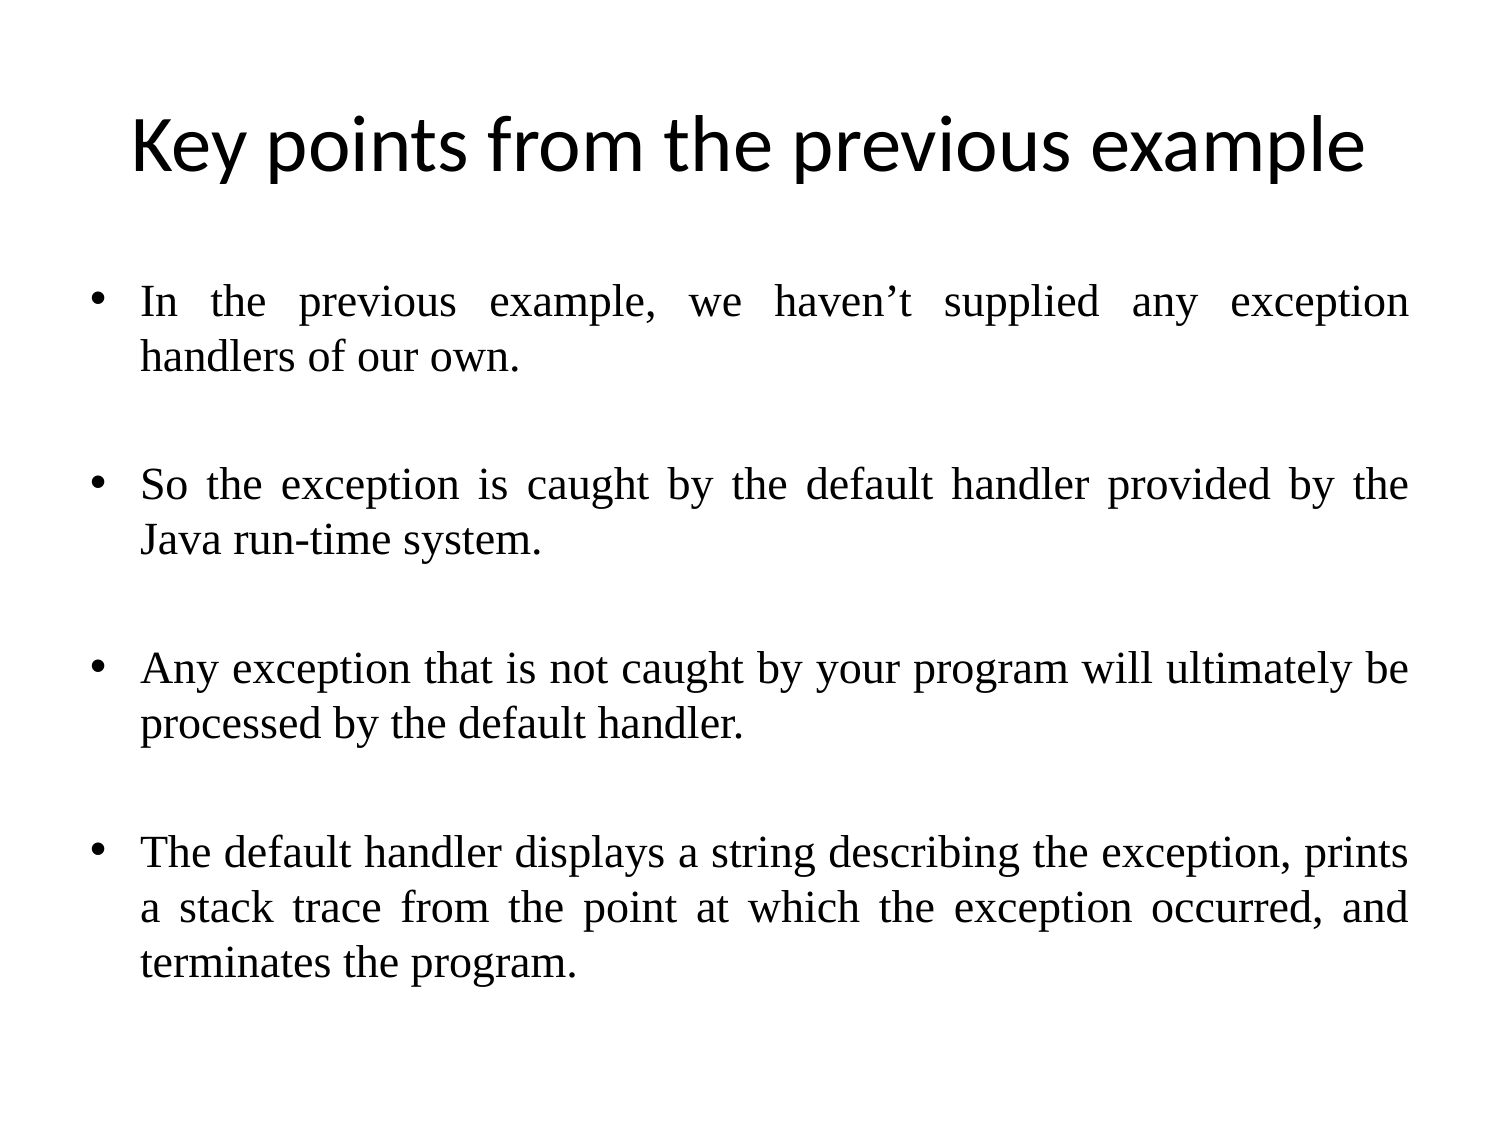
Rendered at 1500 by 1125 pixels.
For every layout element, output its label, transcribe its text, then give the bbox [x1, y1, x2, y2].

list In the previous example, we haven’t supplied any exception handlers of our own. So the exception is caught by the default handler provided by the Java run-time system. Any exception that is not caught by your program will ultimately be processed by the default handler. The default handler displays a string describing the exception, prints a stack trace from the point at which the exception occurred, and terminates the program. [75, 262, 1425, 1005]
title Key points from the previous example [75, 45, 1425, 233]
